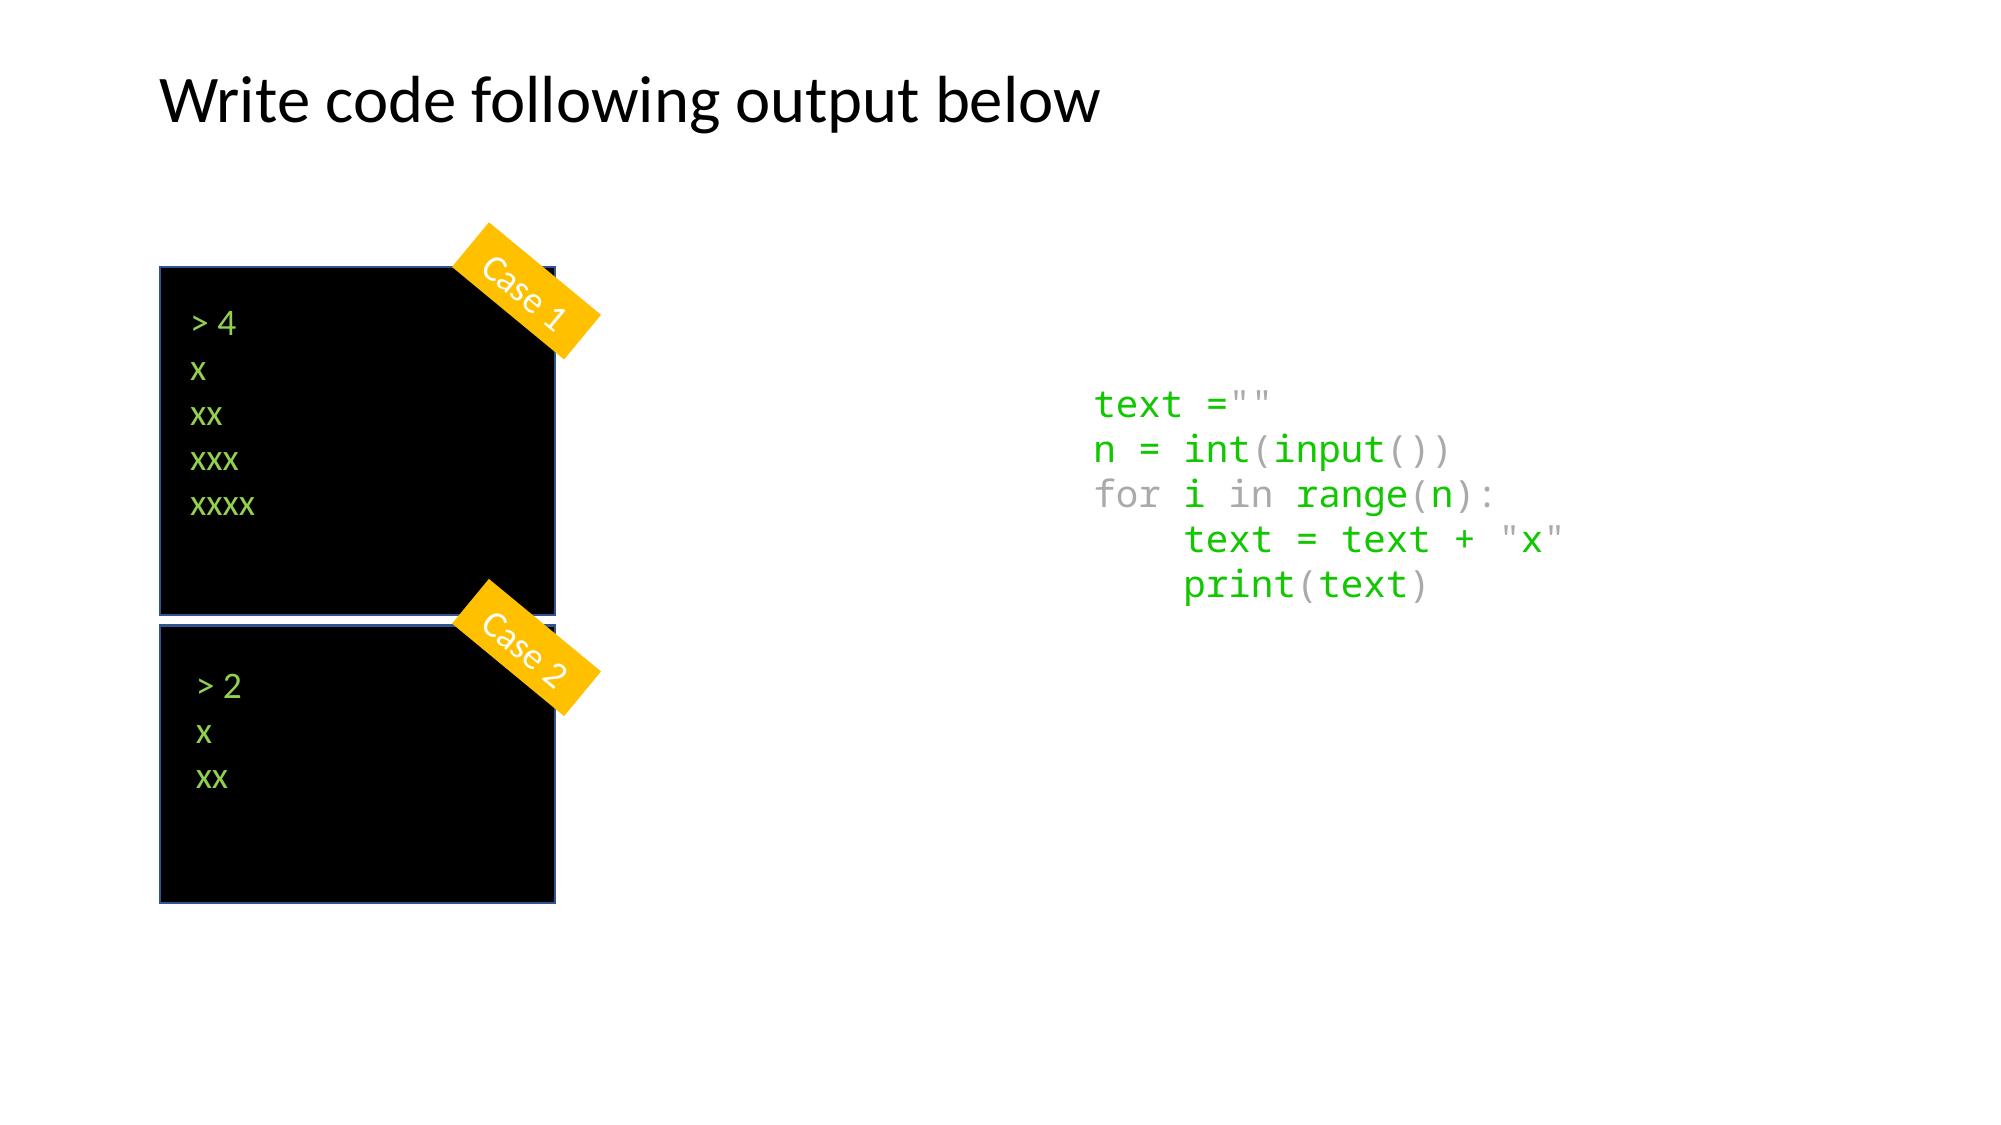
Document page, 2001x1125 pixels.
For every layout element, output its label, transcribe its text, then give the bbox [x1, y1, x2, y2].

text_box Write code following output below [144, 47, 1117, 143]
text_box [159, 266, 556, 616]
text_box Case 1 [450, 220, 603, 361]
text_box > 4 x xx xxx xxxx [175, 290, 582, 531]
text_box > 2 x xx [181, 653, 258, 849]
text_box [159, 624, 556, 904]
text_box Case 2 [450, 577, 603, 718]
text_box text ="" n = int(input()) for i in range(n): text = text + "x" print(text) [1078, 372, 2000, 612]
